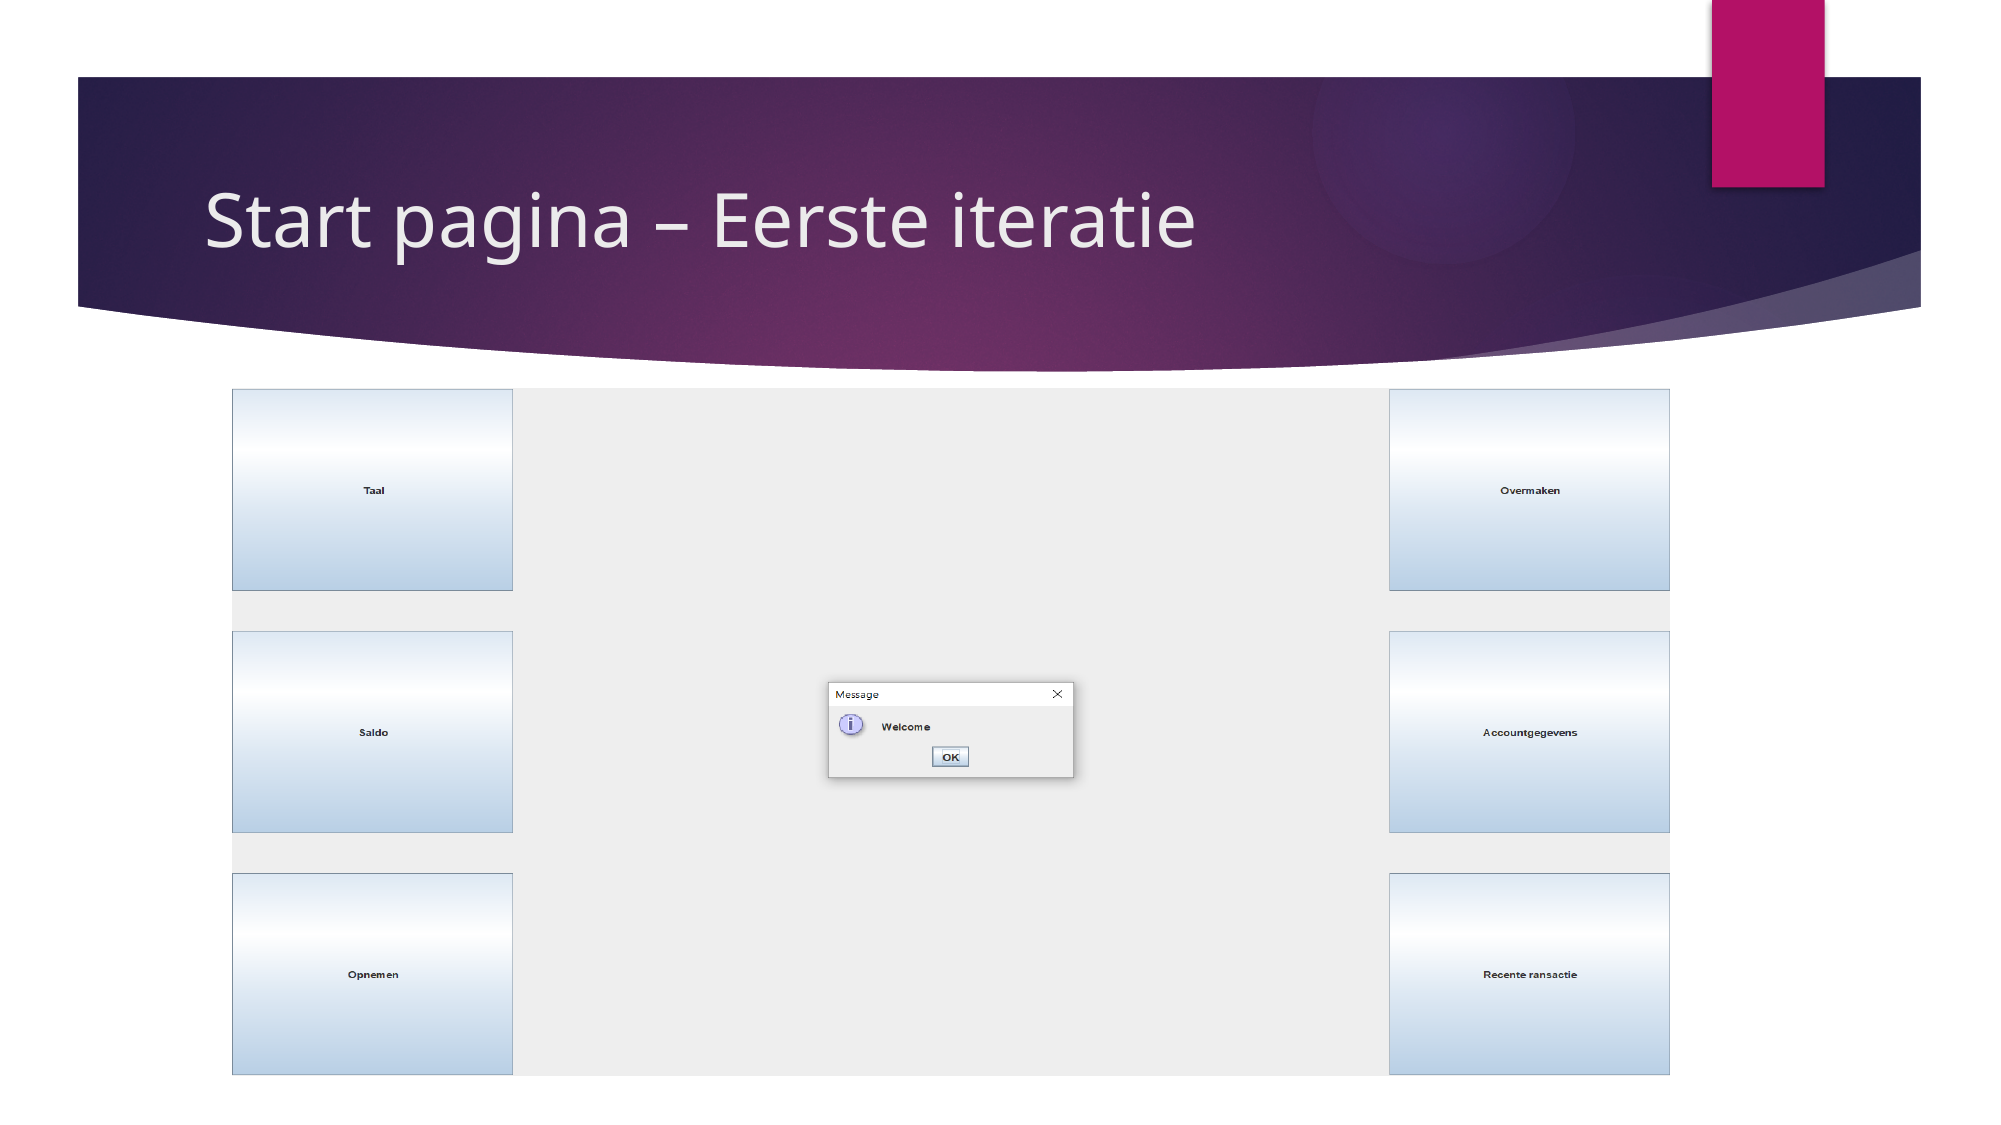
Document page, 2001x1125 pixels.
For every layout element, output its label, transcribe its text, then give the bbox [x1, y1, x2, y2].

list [232, 388, 1670, 1077]
title Start pagina – Eerste iteratie [189, 159, 1627, 276]
